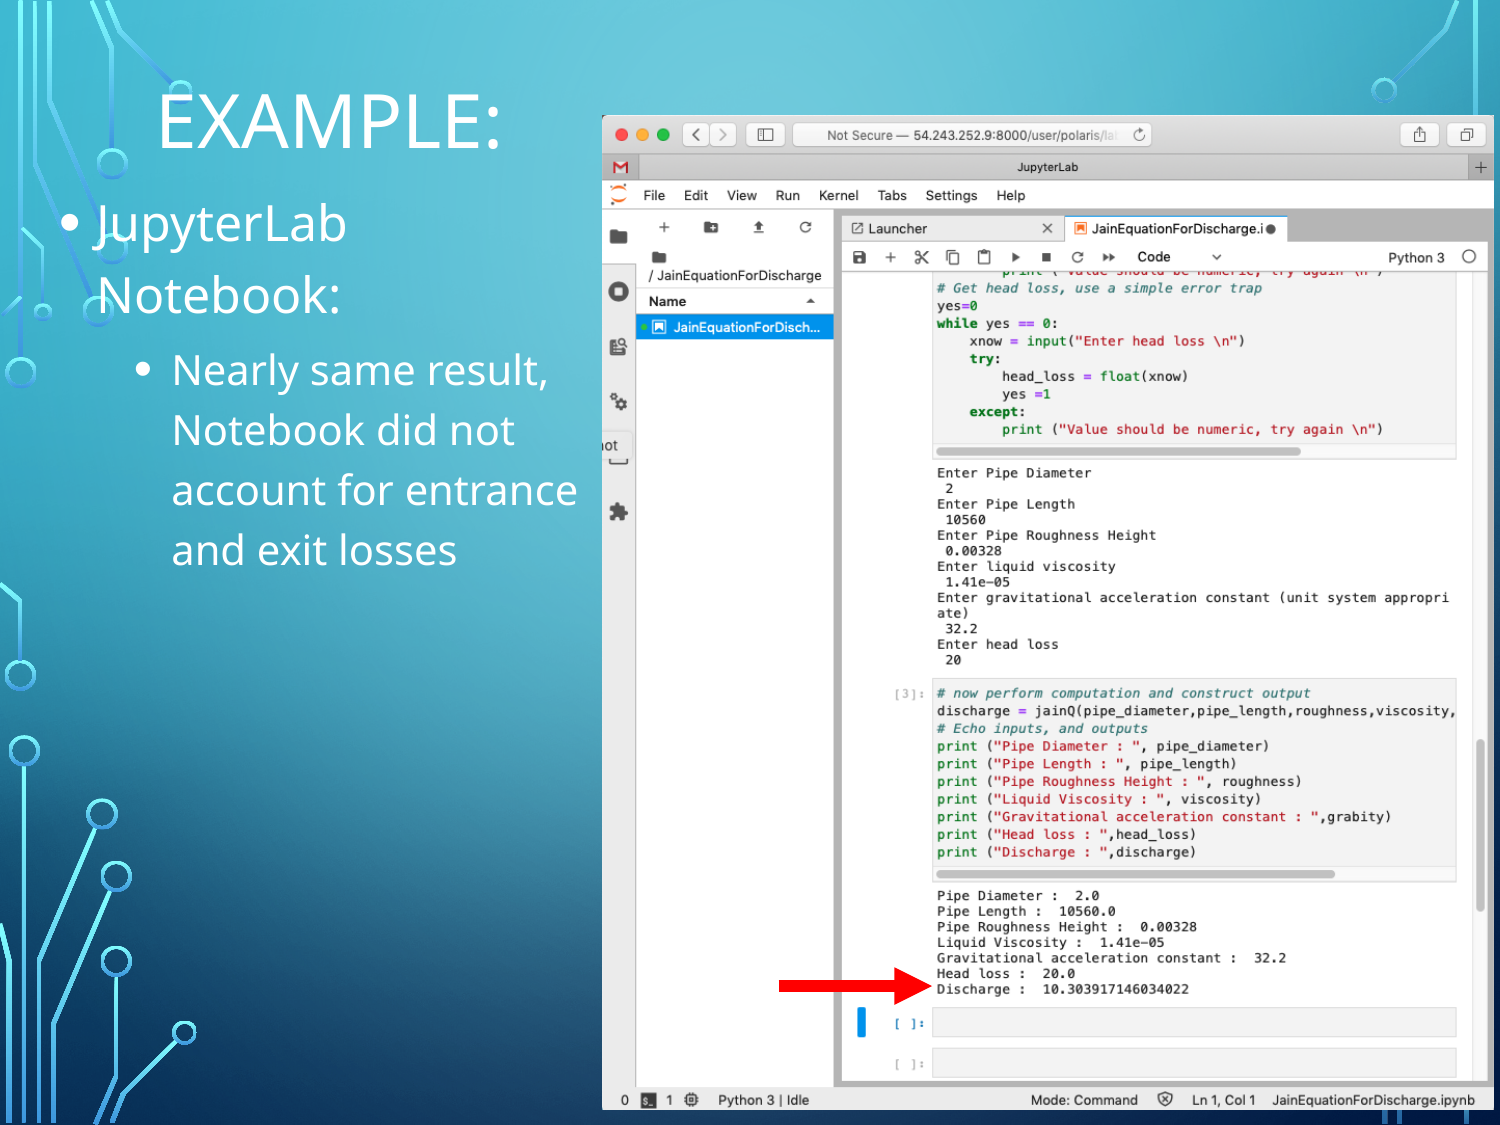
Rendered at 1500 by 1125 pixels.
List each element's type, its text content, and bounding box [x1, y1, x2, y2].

list JupyterLab Notebook: Nearly same result, Notebook did not account for entrance and exit losses [43, 172, 602, 1065]
title Example: [140, 3, 1360, 172]
picture [602, 115, 1494, 1110]
